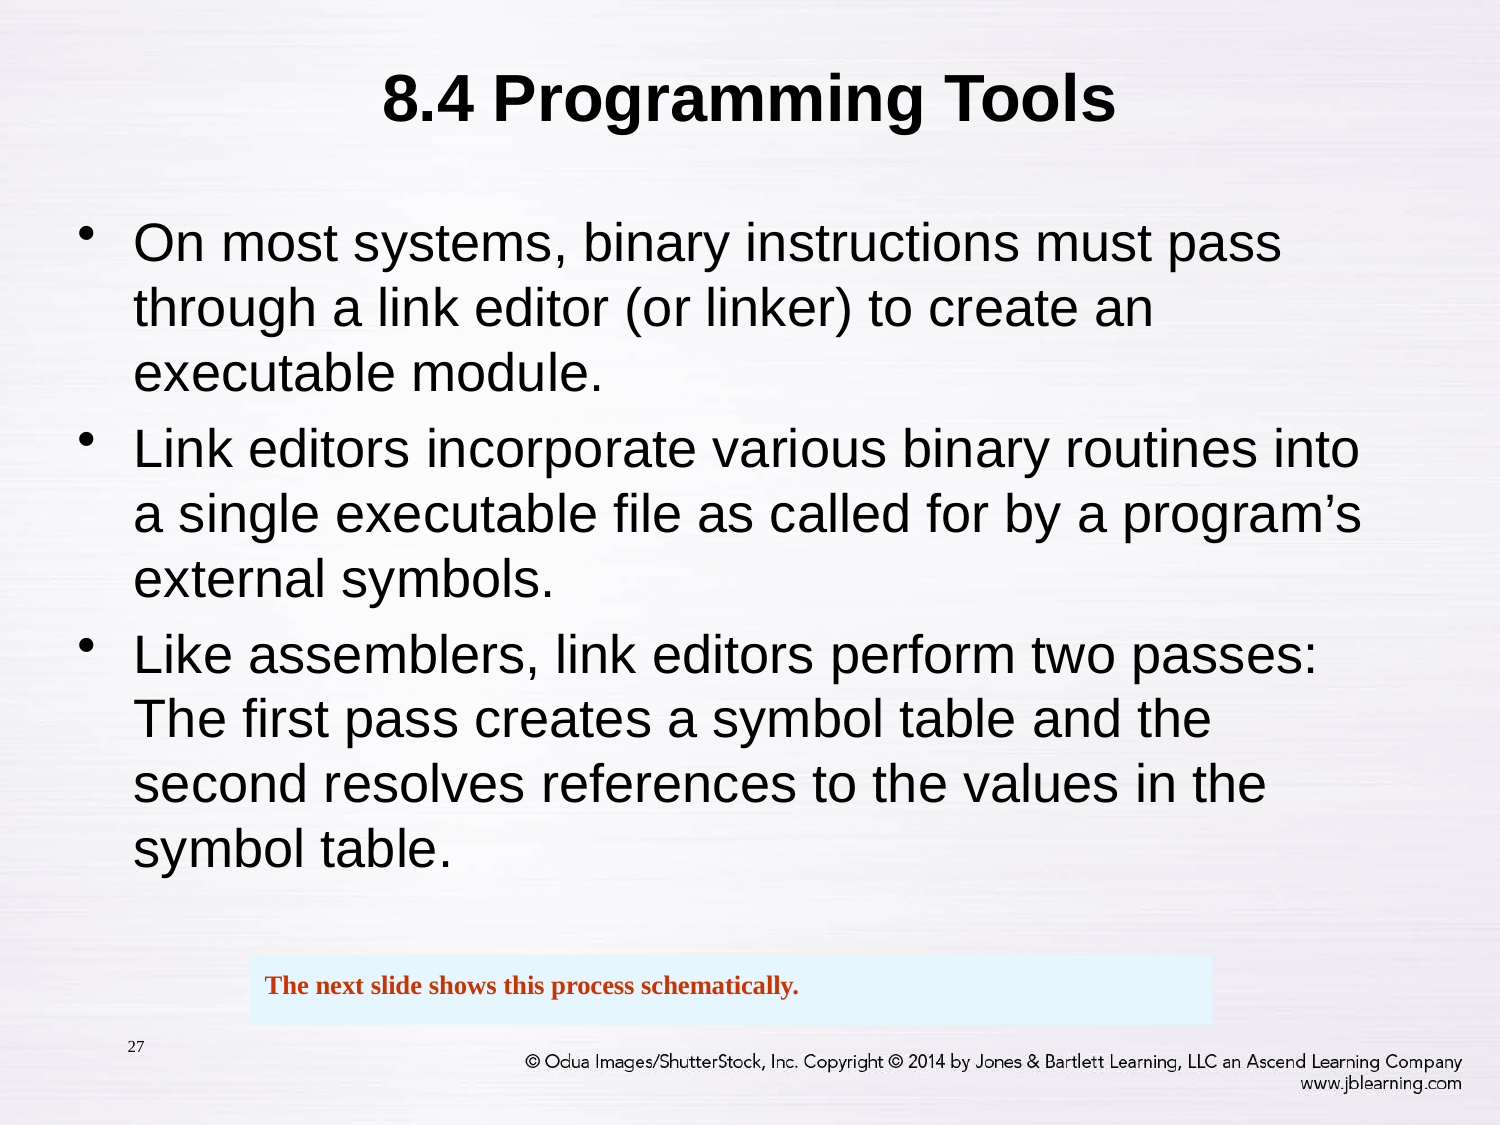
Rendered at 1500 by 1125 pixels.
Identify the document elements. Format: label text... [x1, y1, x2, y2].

list On most systems, binary instructions must pass through a link editor (or linker) to create an executable module. Link editors incorporate various binary routines into a single executable file as called for by a program’s external symbols. Like assemblers, link editors perform two passes: The first pass creates a symbol table and the second resolves references to the values in the symbol table. [62, 200, 1413, 925]
title 8.4 Programming Tools [262, 50, 1238, 140]
picture [0, 0, 1500, 1125]
text_box The next slide shows this process schematically. [249, 955, 1213, 1025]
slide_number 27 [112, 1024, 426, 1101]
